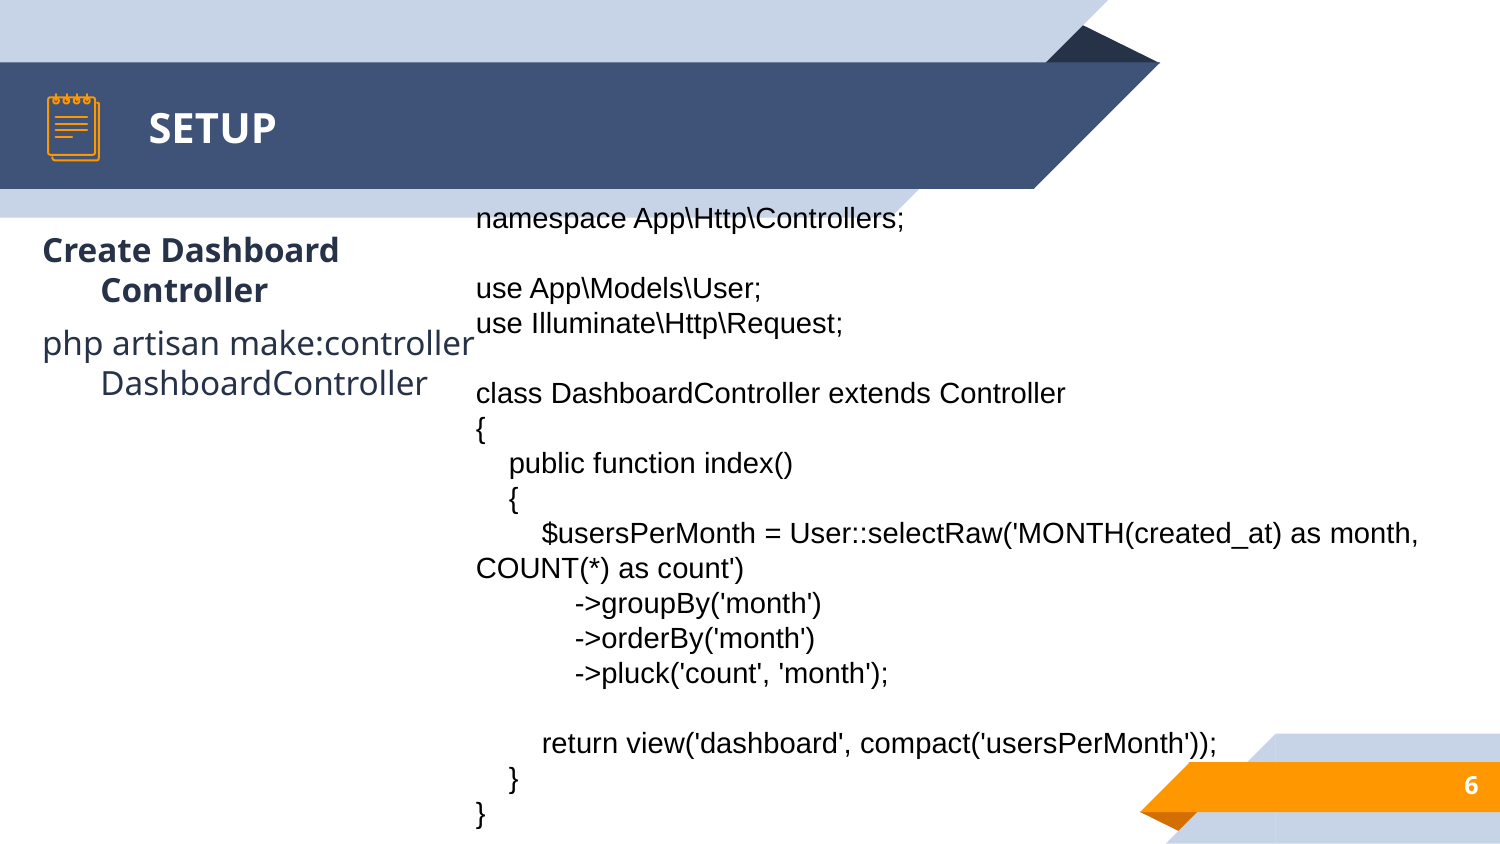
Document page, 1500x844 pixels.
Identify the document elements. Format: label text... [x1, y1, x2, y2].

list Create Dashboard Controller php artisan make:controller DashboardController [10, 214, 461, 656]
slide_number 6 [1439, 760, 1494, 813]
title SETUP [133, 64, 997, 190]
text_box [47, 93, 100, 161]
text_box namespace App\Http\Controllers; use App\Models\User; use Illuminate\Http\Request; class DashboardController extends Controller { public function index() { $usersPerMonth = User::selectRaw('MONTH(created_at) as month, COUNT(*) as count') ->groupBy('month') ->orderBy('month') ->pluck('count', 'month'); return view('dashboard', compact('usersPerMonth')); } } [461, 192, 1439, 837]
